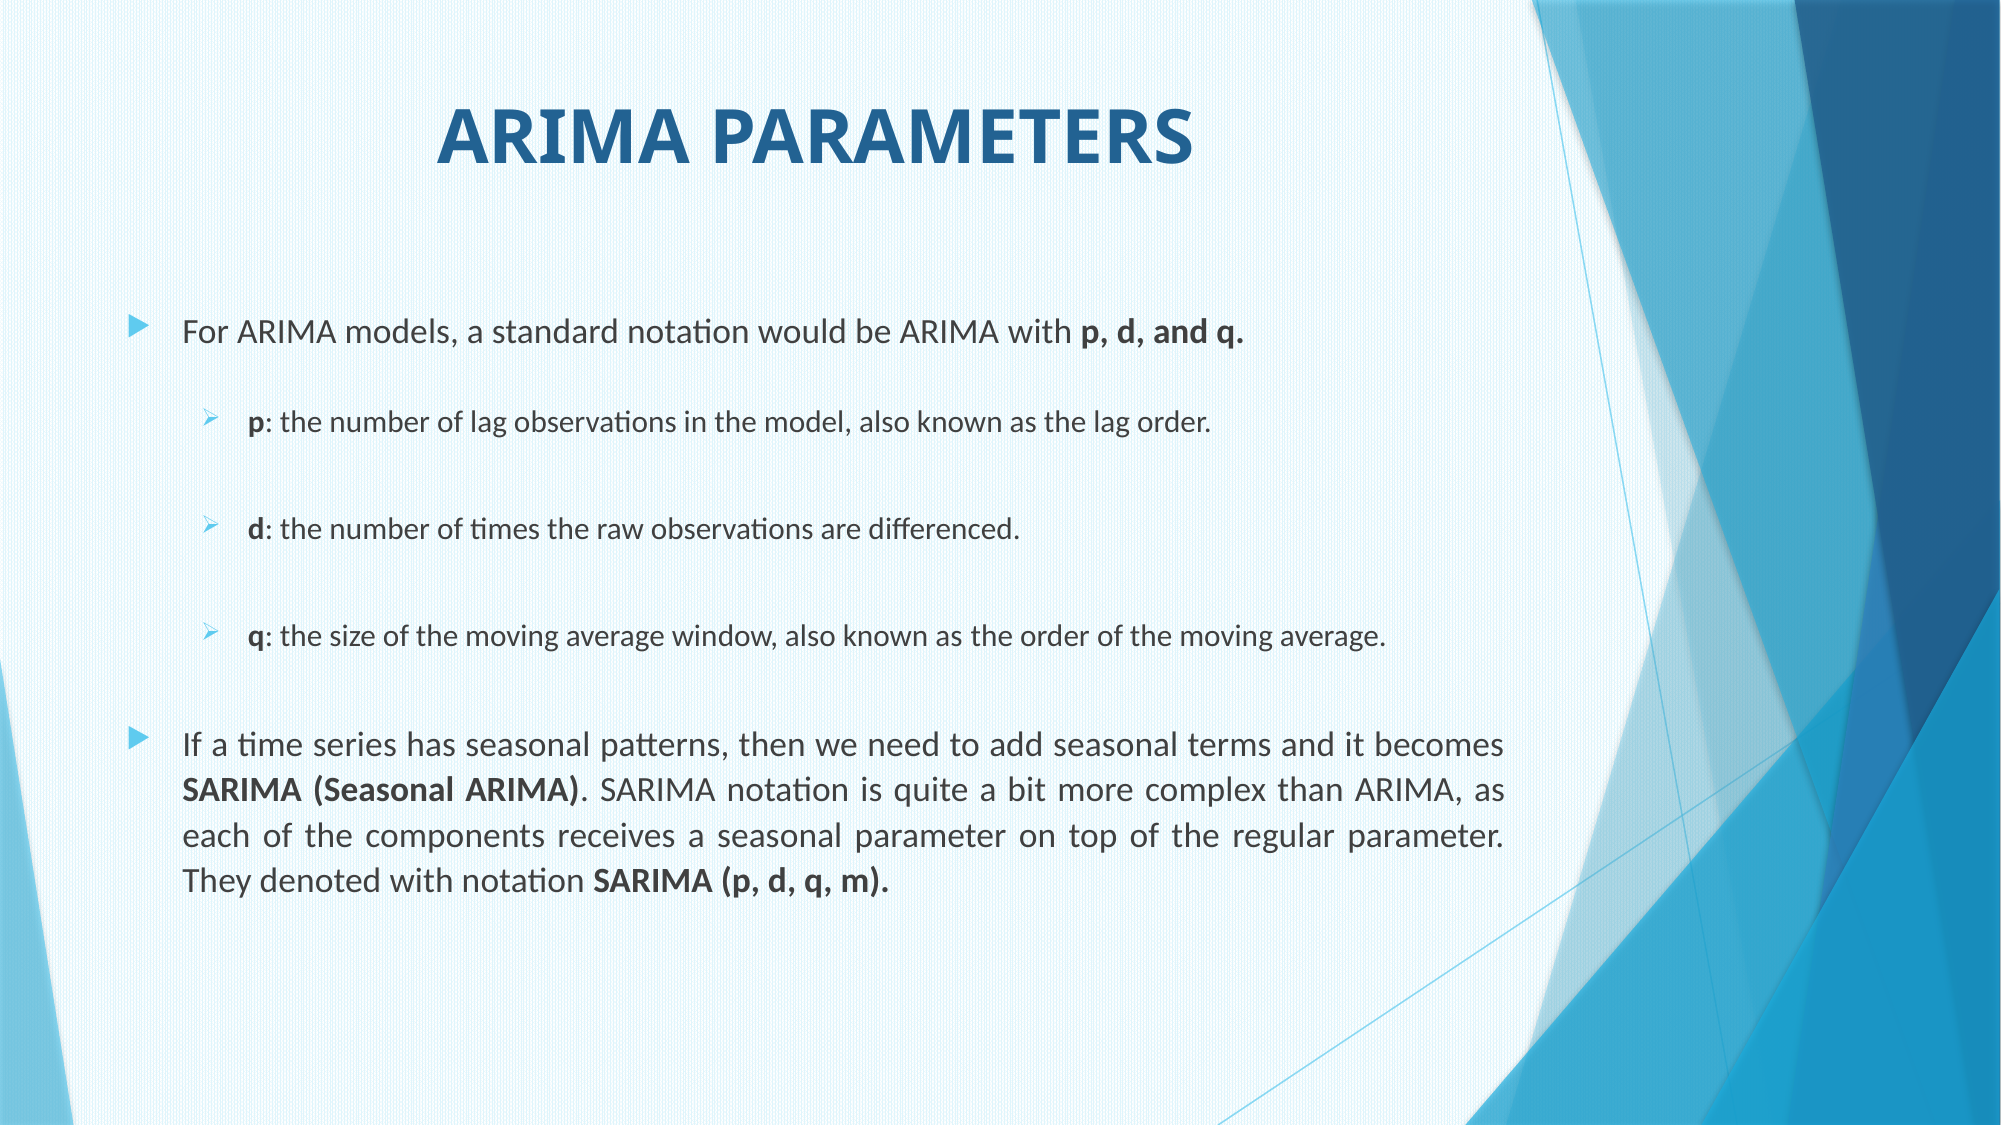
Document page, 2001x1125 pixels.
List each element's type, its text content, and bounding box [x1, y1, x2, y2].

title ARIMA PARAMETERS [111, 81, 1522, 297]
list For ARIMA models, a standard notation would be ARIMA with p, d, and q. p: the number of lag observations in the model, also known as the lag order. d: the number of times the raw observations are differenced. q: the size of the moving average window, also known as the order of the moving average. If a time series has seasonal patterns, then we need to add seasonal terms and it becomes SARIMA (Seasonal ARIMA). SARIMA notation is quite a bit more complex than ARIMA, as each of the components receives a seasonal parameter on top of the regular parameter. They denoted with notation SARIMA (p, d, q, m). [111, 297, 1522, 1016]
